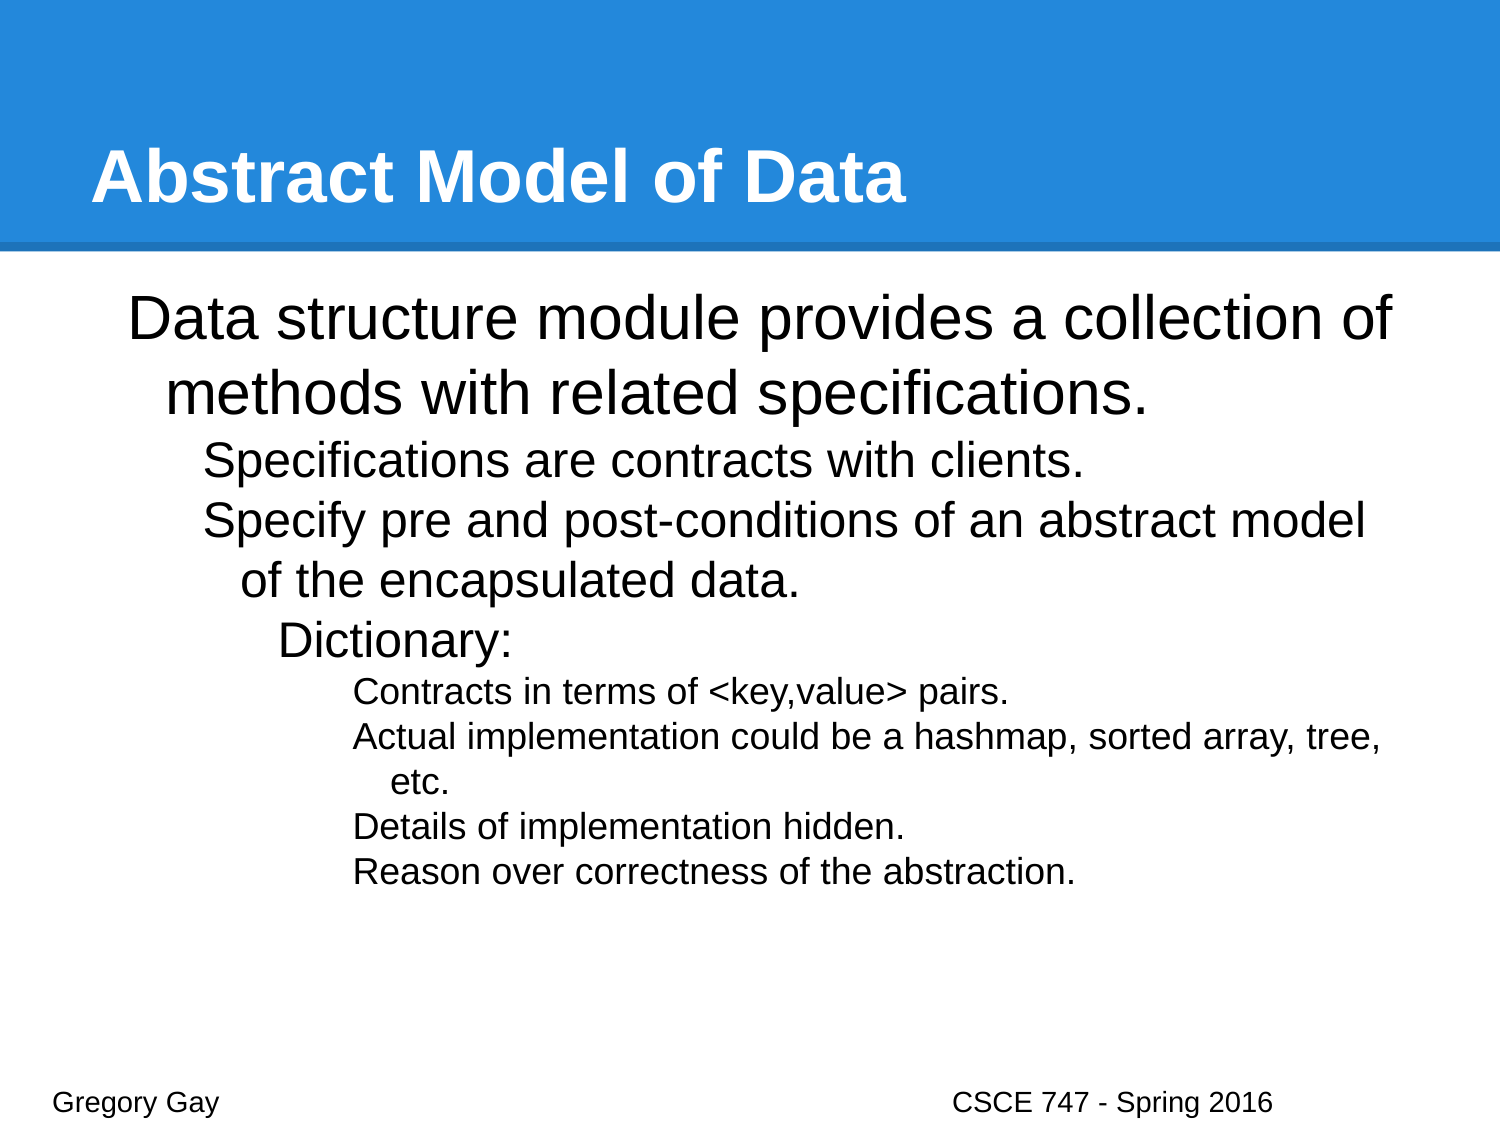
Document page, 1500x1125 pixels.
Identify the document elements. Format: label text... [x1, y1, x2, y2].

title Abstract Model of Data [75, 45, 1425, 233]
text_box Gregory Gay CSCE 747 - Spring 2016 32 [37, 1068, 1463, 1114]
list Data structure module provides a collection of methods with related specifications. Specifications are contracts with clients. Specify pre and post-conditions of an abstract model of the encapsulated data. Dictionary: Contracts in terms of <key,value> pairs. Actual implementation could be a hashmap, sorted array, tree, etc. Details of implementation hidden. Reason over correctness of the abstraction. [75, 262, 1425, 1068]
